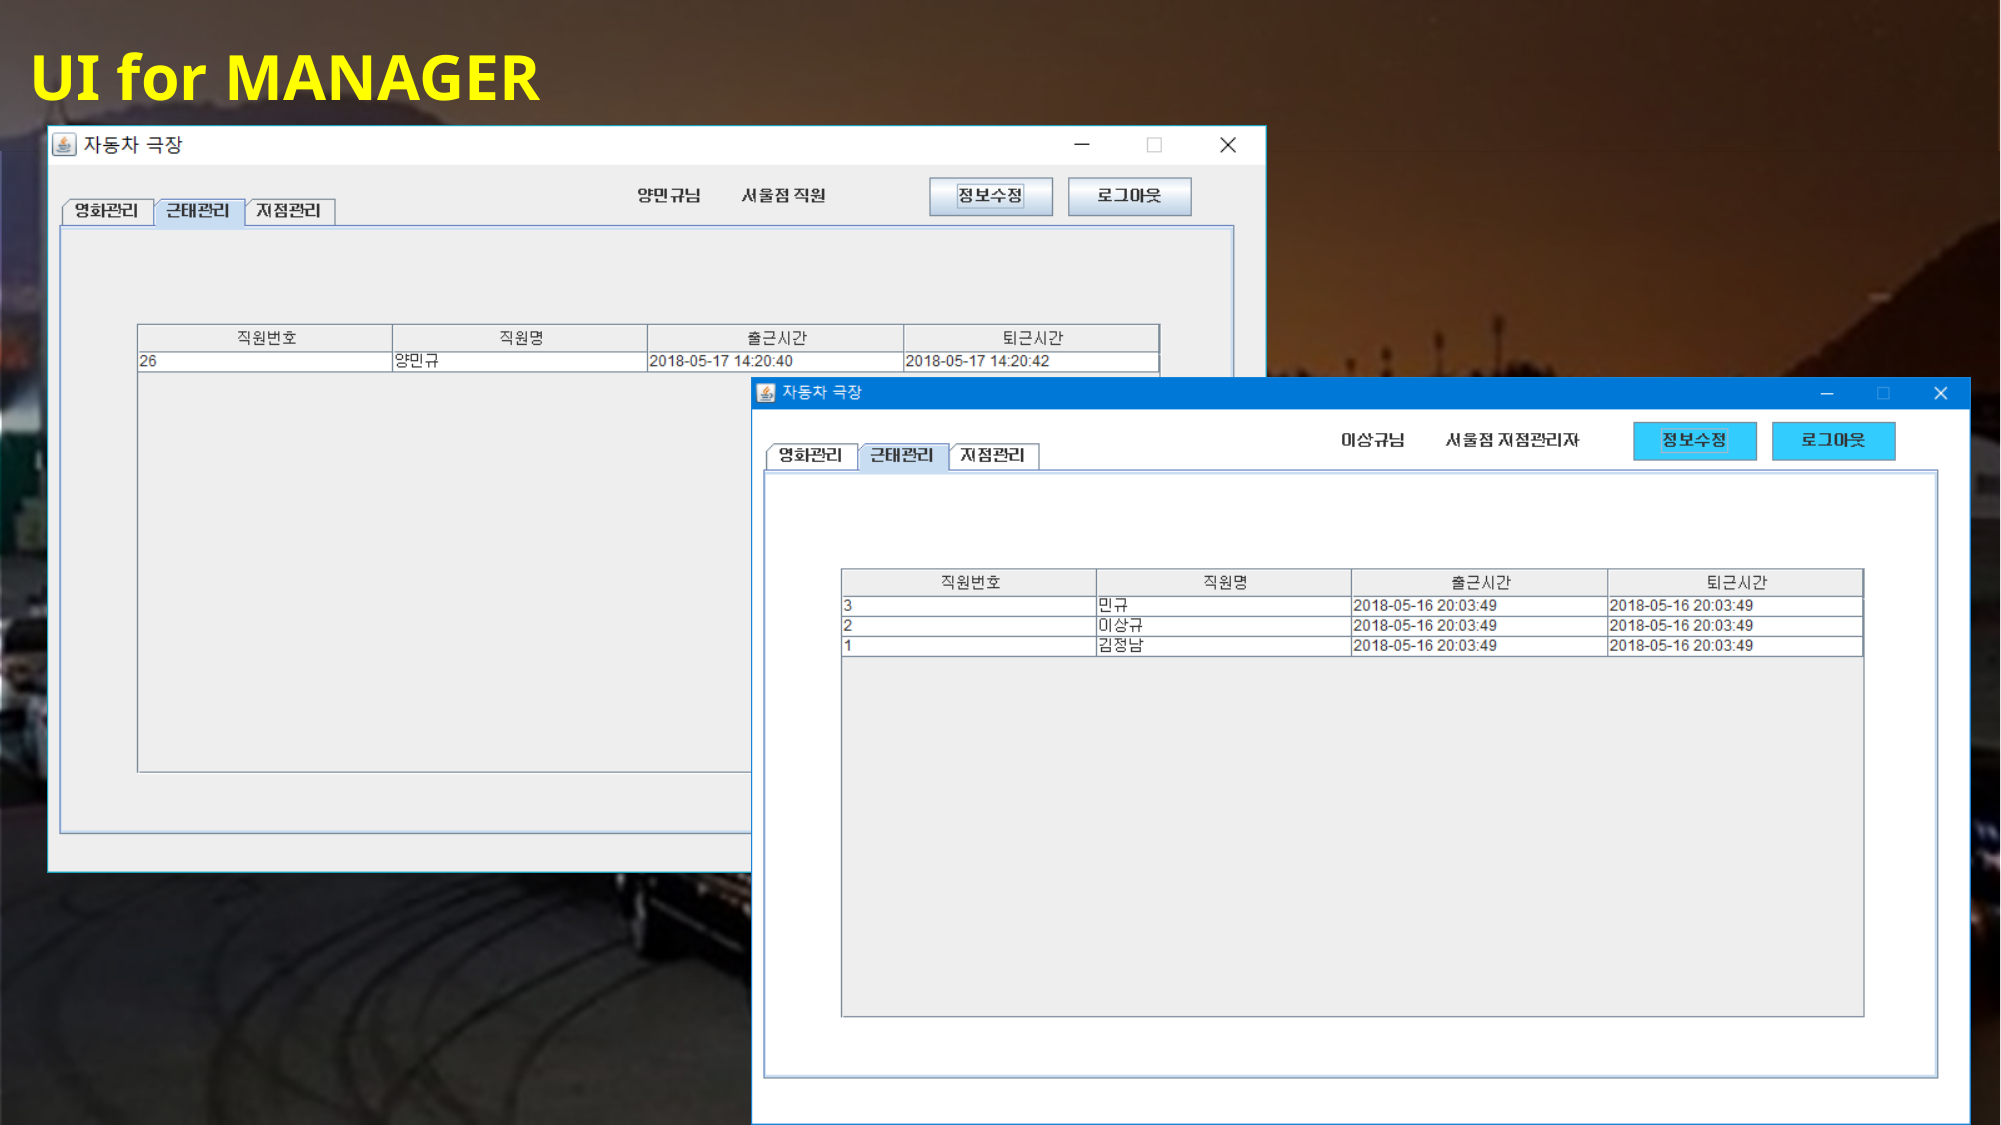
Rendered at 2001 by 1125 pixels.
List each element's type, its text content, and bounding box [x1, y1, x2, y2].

text_box [1267, 150, 2000, 1125]
text_box UI for MANAGER [0, 0, 1999, 152]
picture [47, 125, 1971, 1125]
text_box [1, 150, 750, 1125]
